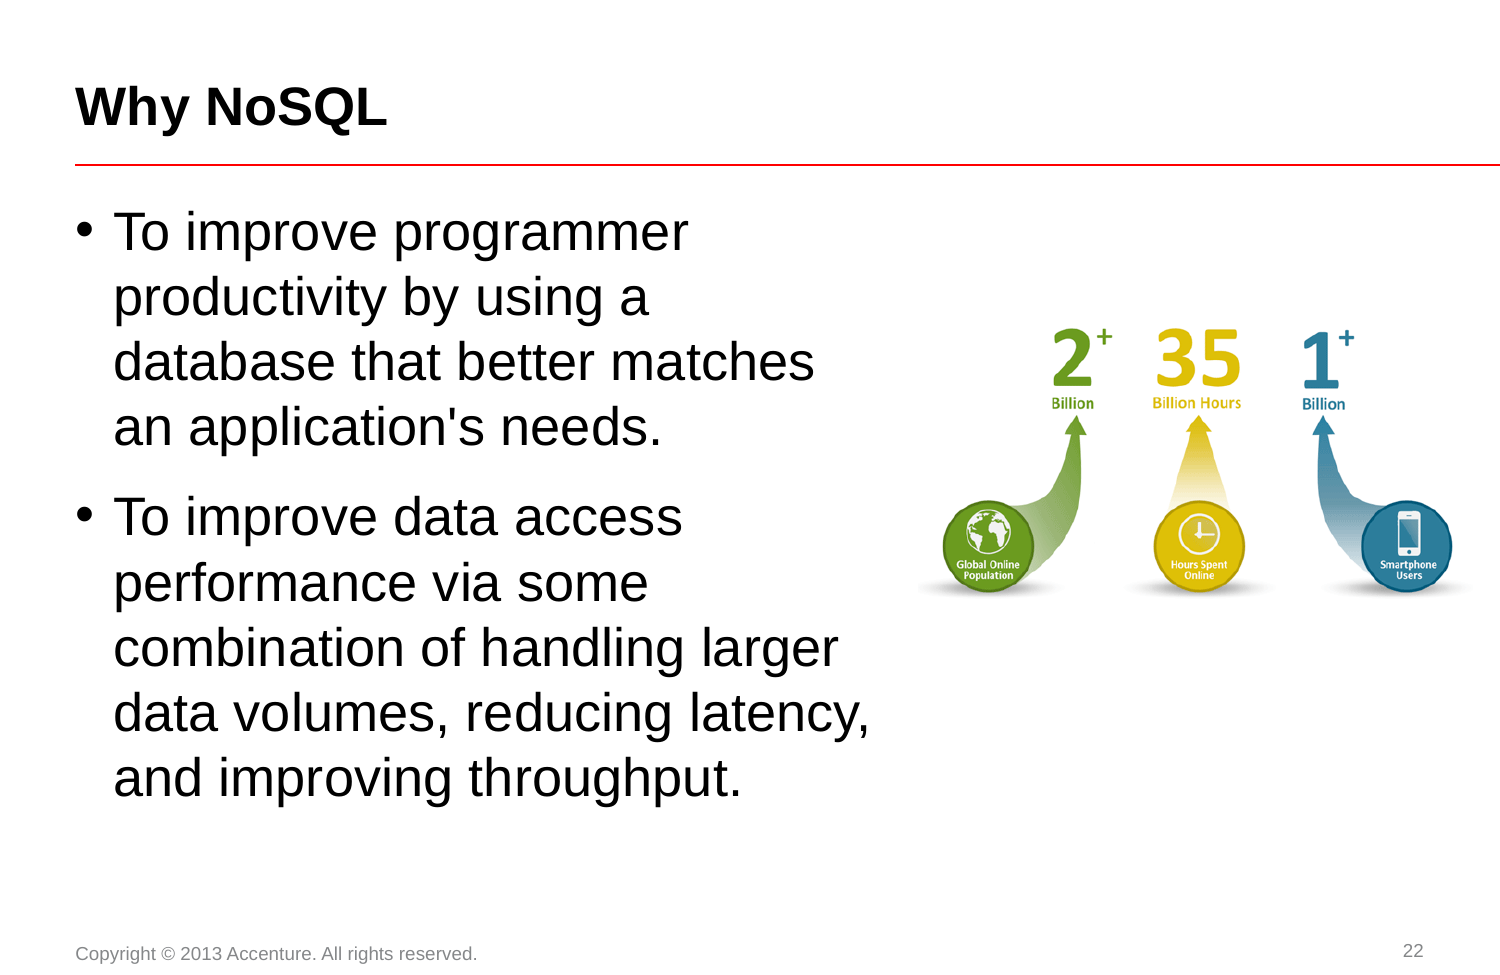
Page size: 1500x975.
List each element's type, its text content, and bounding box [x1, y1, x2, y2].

list To improve programmer productivity by using a database that better matches an application's needs. To improve data access performance via some combination of handling larger data volumes, reducing latency, and improving throughput. [75, 196, 876, 883]
title Why NoSQL [75, 24, 1422, 136]
picture [918, 310, 1473, 609]
